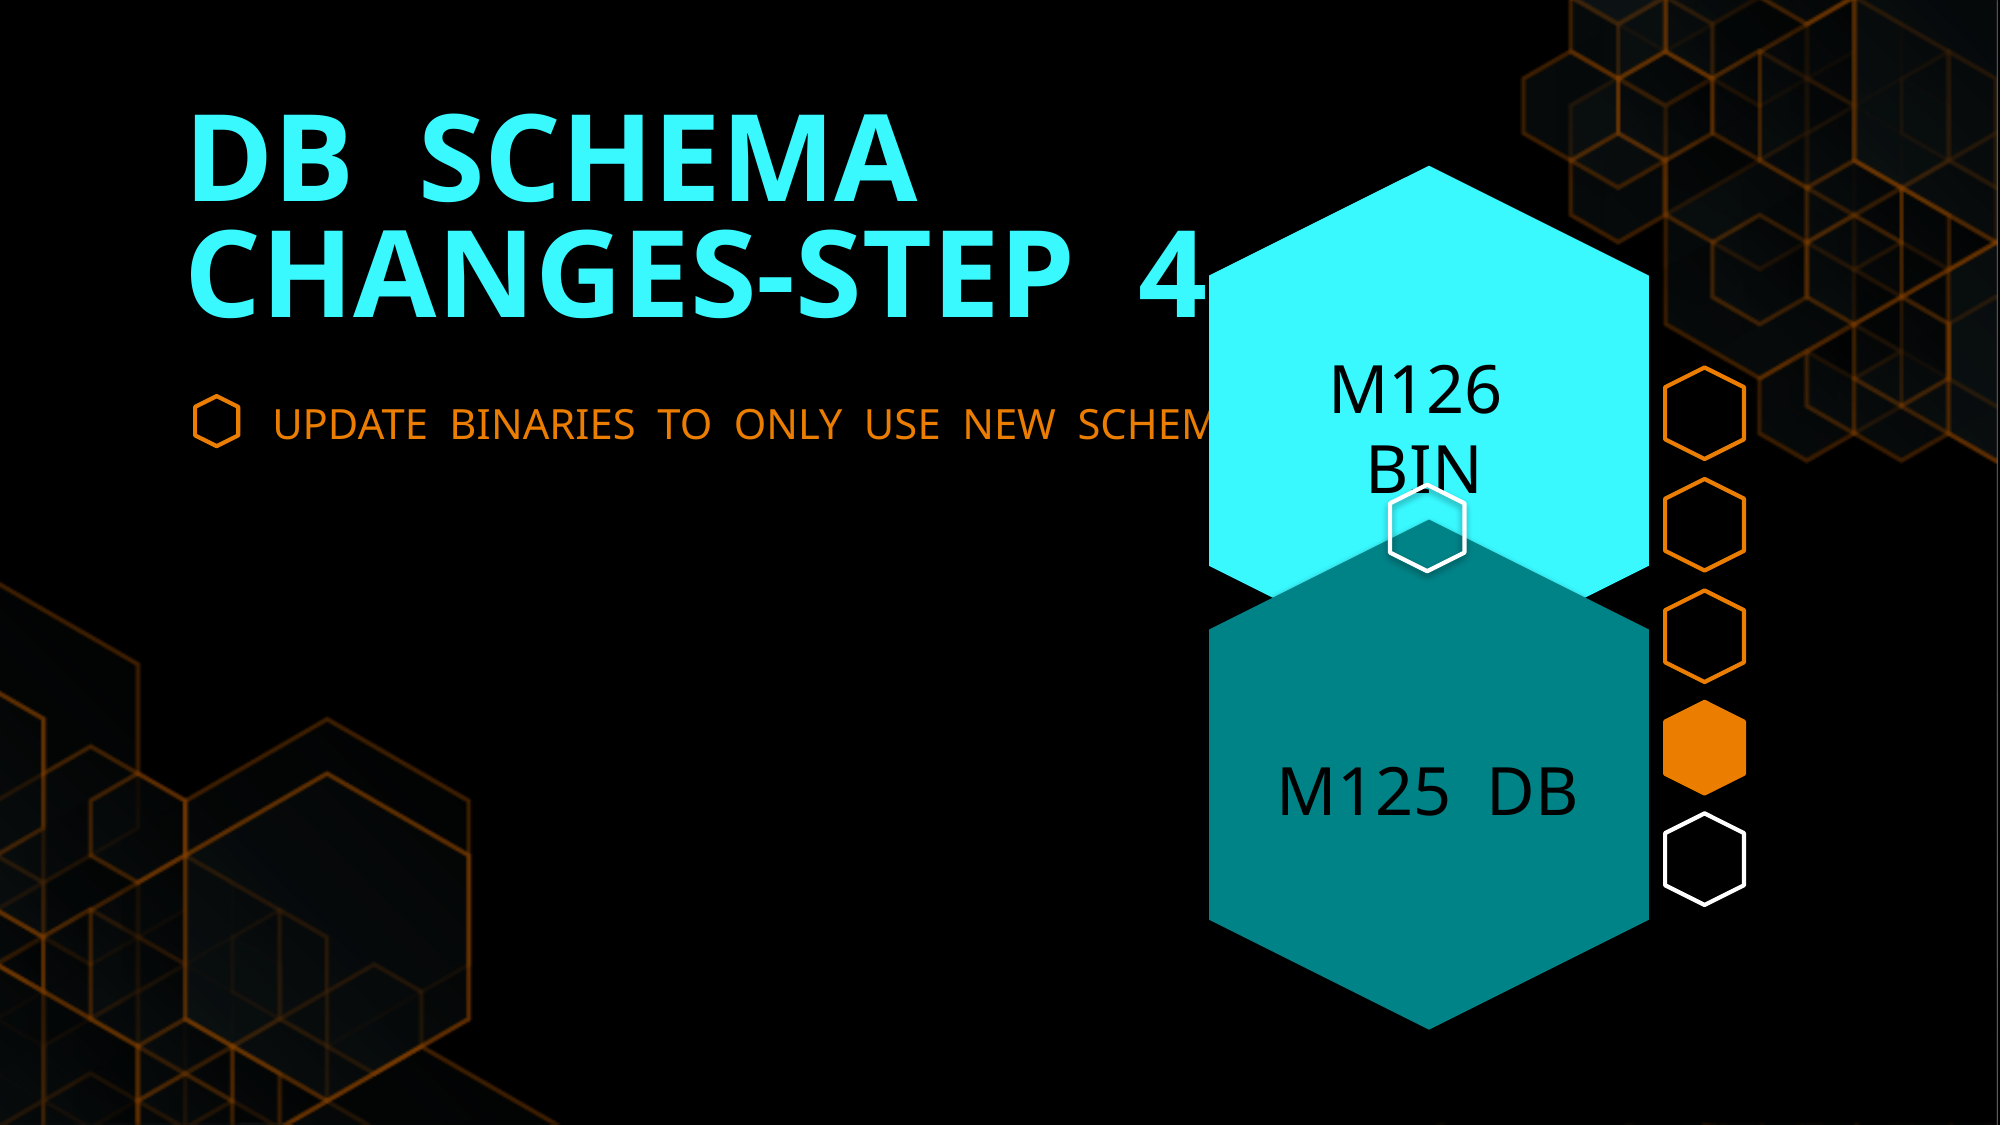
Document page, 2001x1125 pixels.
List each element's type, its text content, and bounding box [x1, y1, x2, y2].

text_box [1663, 811, 1747, 907]
text_box [1663, 365, 1747, 461]
text_box [1663, 588, 1747, 684]
text_box DB SCHEMA CHANGES-STEP 4 [170, 101, 1797, 349]
text_box UPDATE BINARIES TO ONLY USE NEW SCHEMA [238, 385, 1714, 1074]
picture [0, 0, 2000, 1125]
text_box [193, 394, 241, 449]
text_box [1663, 477, 1747, 573]
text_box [1206, 165, 1649, 1030]
text_box [1663, 699, 1747, 796]
